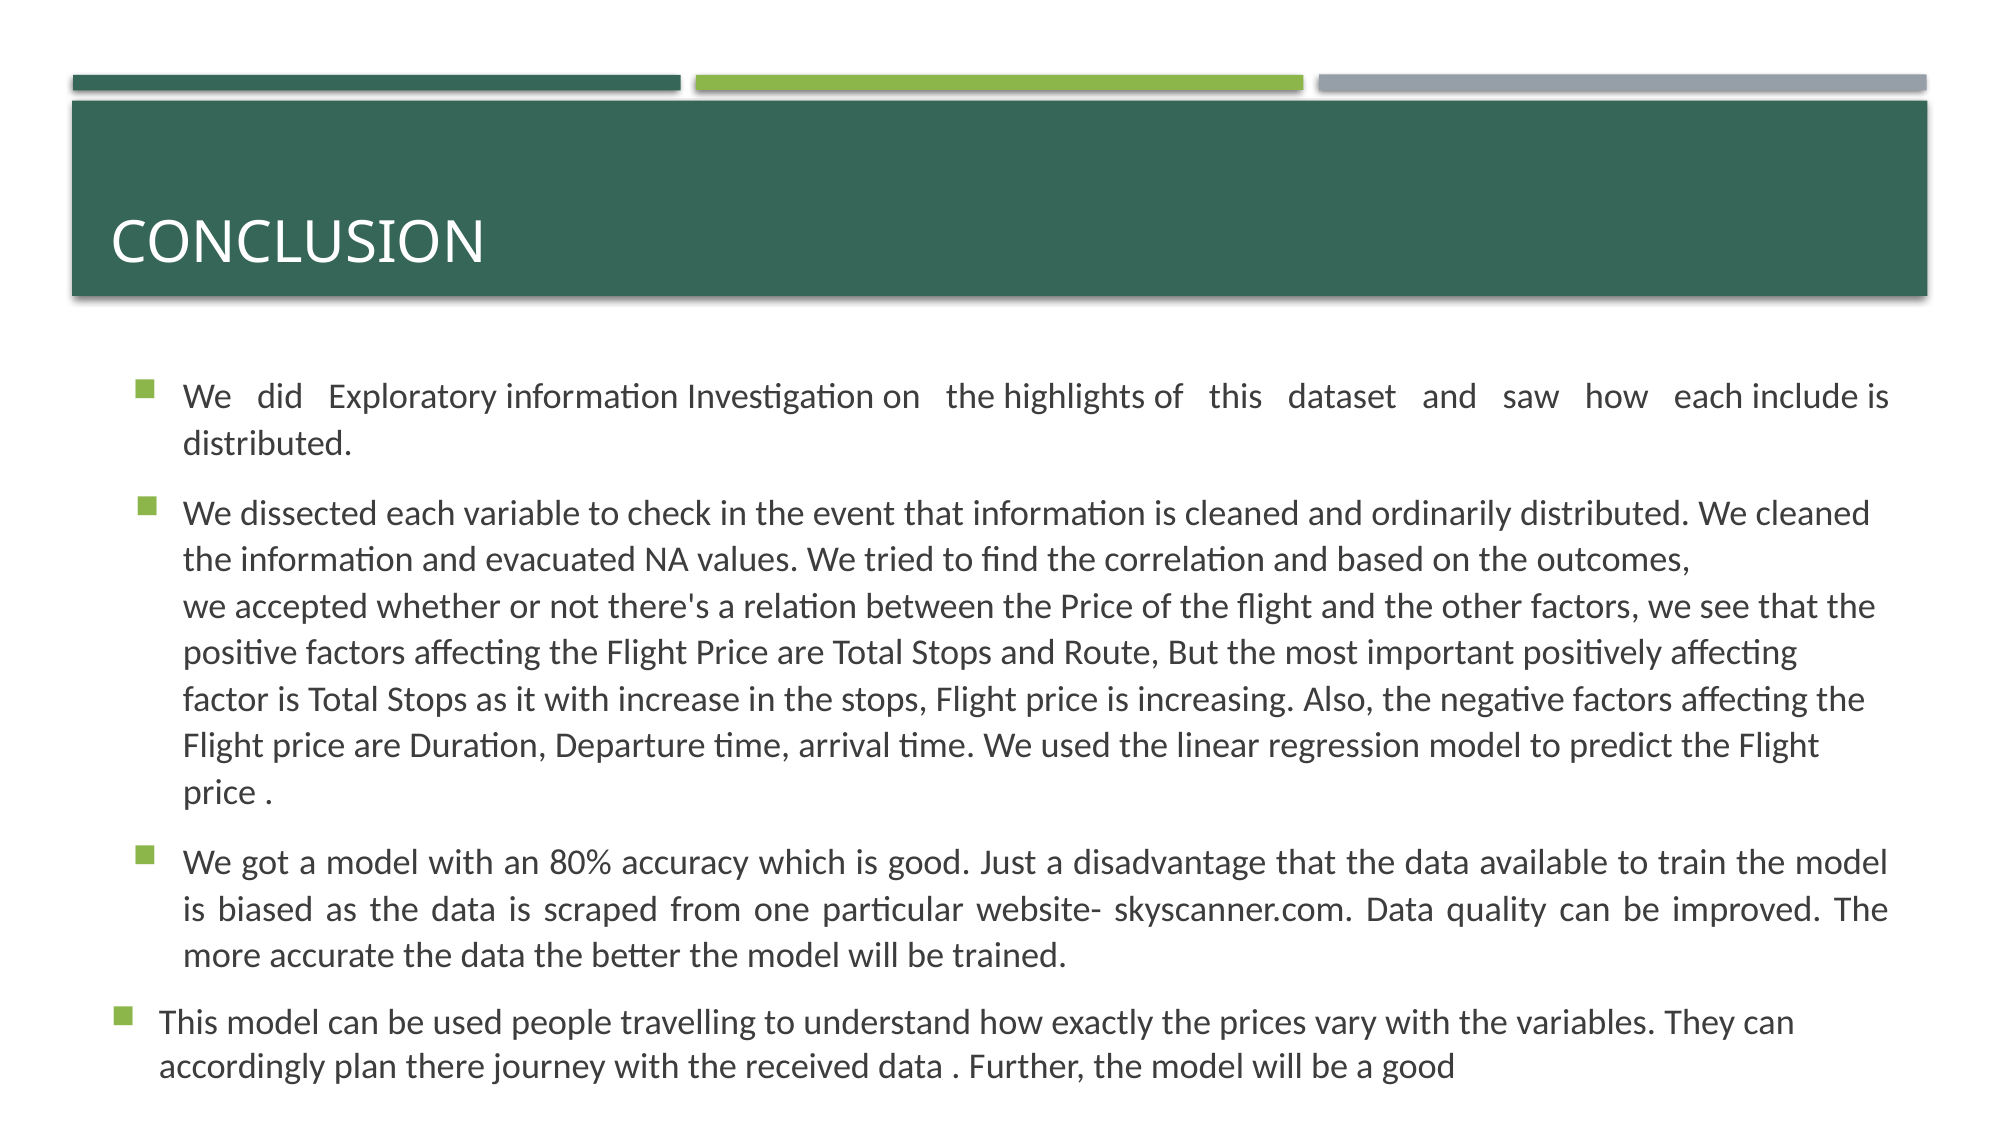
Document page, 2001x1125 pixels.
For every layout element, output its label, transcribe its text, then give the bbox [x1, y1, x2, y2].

list We did Exploratory information Investigation on the highlights of this dataset and saw how each include is distributed. We dissected each variable to check in the event that information is cleaned and ordinarily distributed. We cleaned the information and evacuated NA values. We tried to find the correlation and based on the outcomes, we accepted whether or not there's a relation between the Price of the flight and the other factors, we see that the positive factors affecting the Flight Price are Total Stops and Route, But the most important positively affecting factor is Total Stops as it with increase in the stops, Flight price is increasing. Also, the negative factors affecting the Flight price are Duration, Departure time, arrival time. We used the linear regression model to predict the Flight price . We got a model with an 80% accuracy which is good. Just a disadvantage that the data available to train the model is biased as the data is scraped from one particular website- skyscanner.com. Data quality can be improved. The more accurate the data the better the model will be trained. This model can be used people travelling to understand how exactly the prices vary with the variables. They can accordingly plan there journey with the received data . Further, the model will be a good [95, 357, 1905, 1097]
title CONCLUSION [95, 115, 1905, 282]
